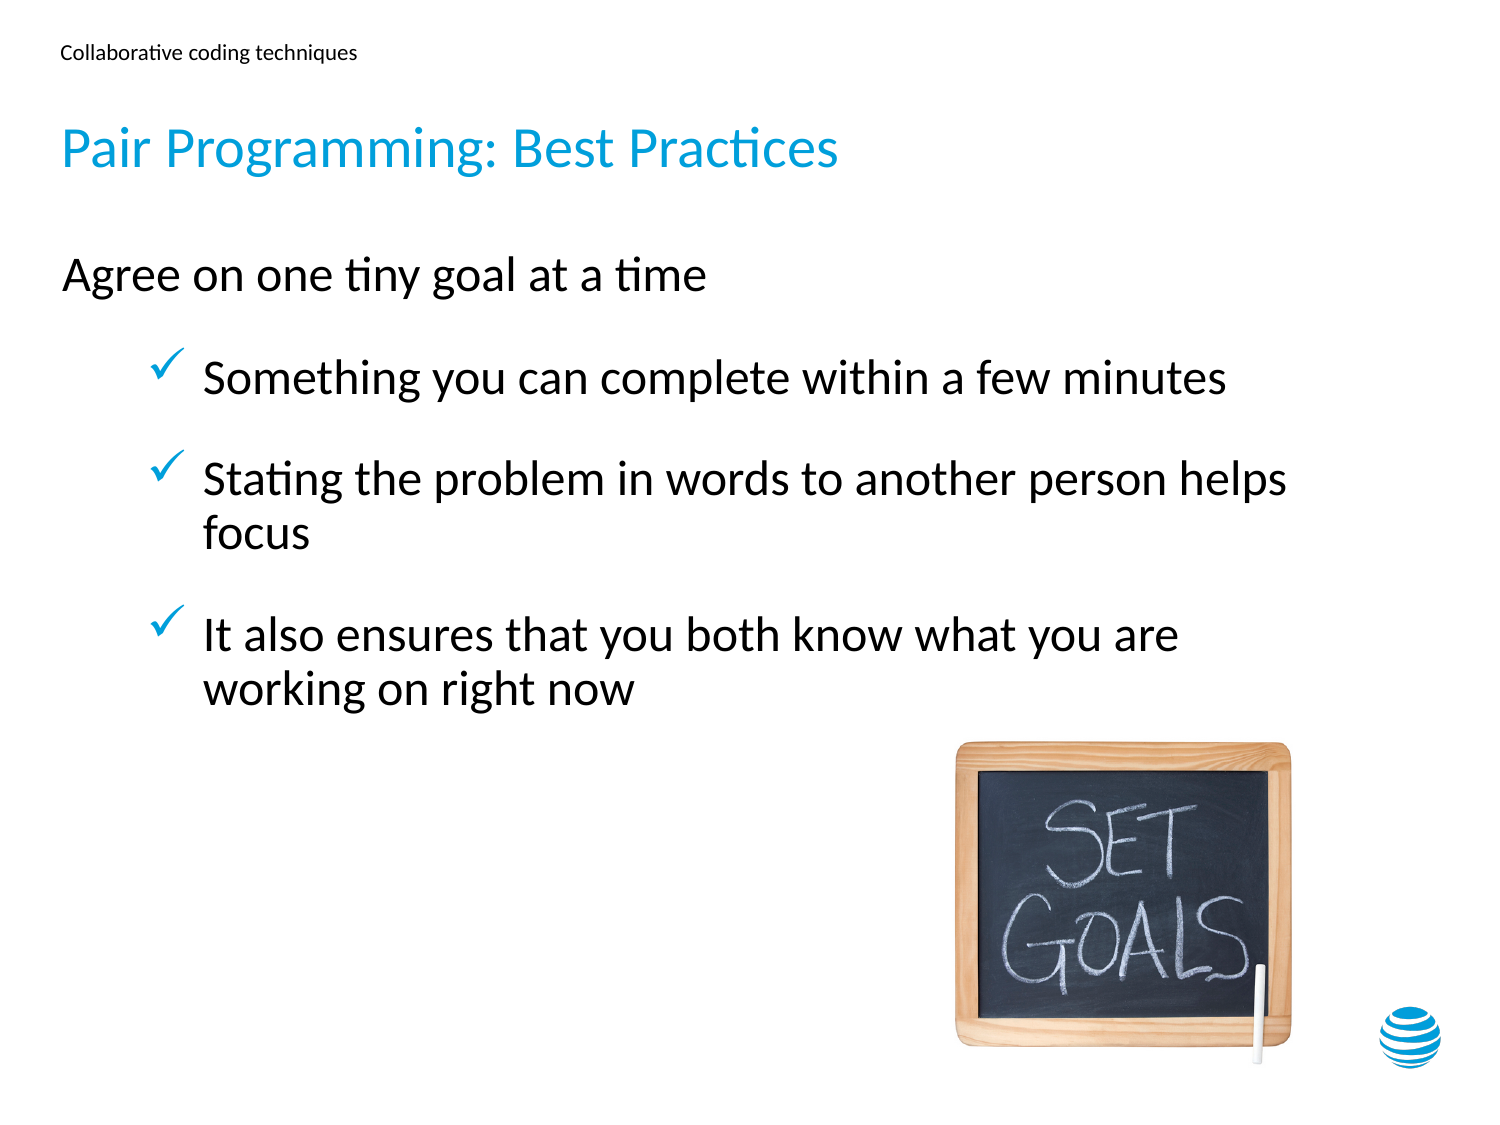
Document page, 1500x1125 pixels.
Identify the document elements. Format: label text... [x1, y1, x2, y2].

picture [947, 728, 1302, 1069]
text_box Pair Programming: Best Practices [61, 102, 1442, 178]
title Agree on one tiny goal at a time [62, 219, 1442, 302]
list Something you can complete within a few minutes Stating the problem in words to another person helps focus It also ensures that you both know what you are working on right now [131, 343, 1365, 797]
